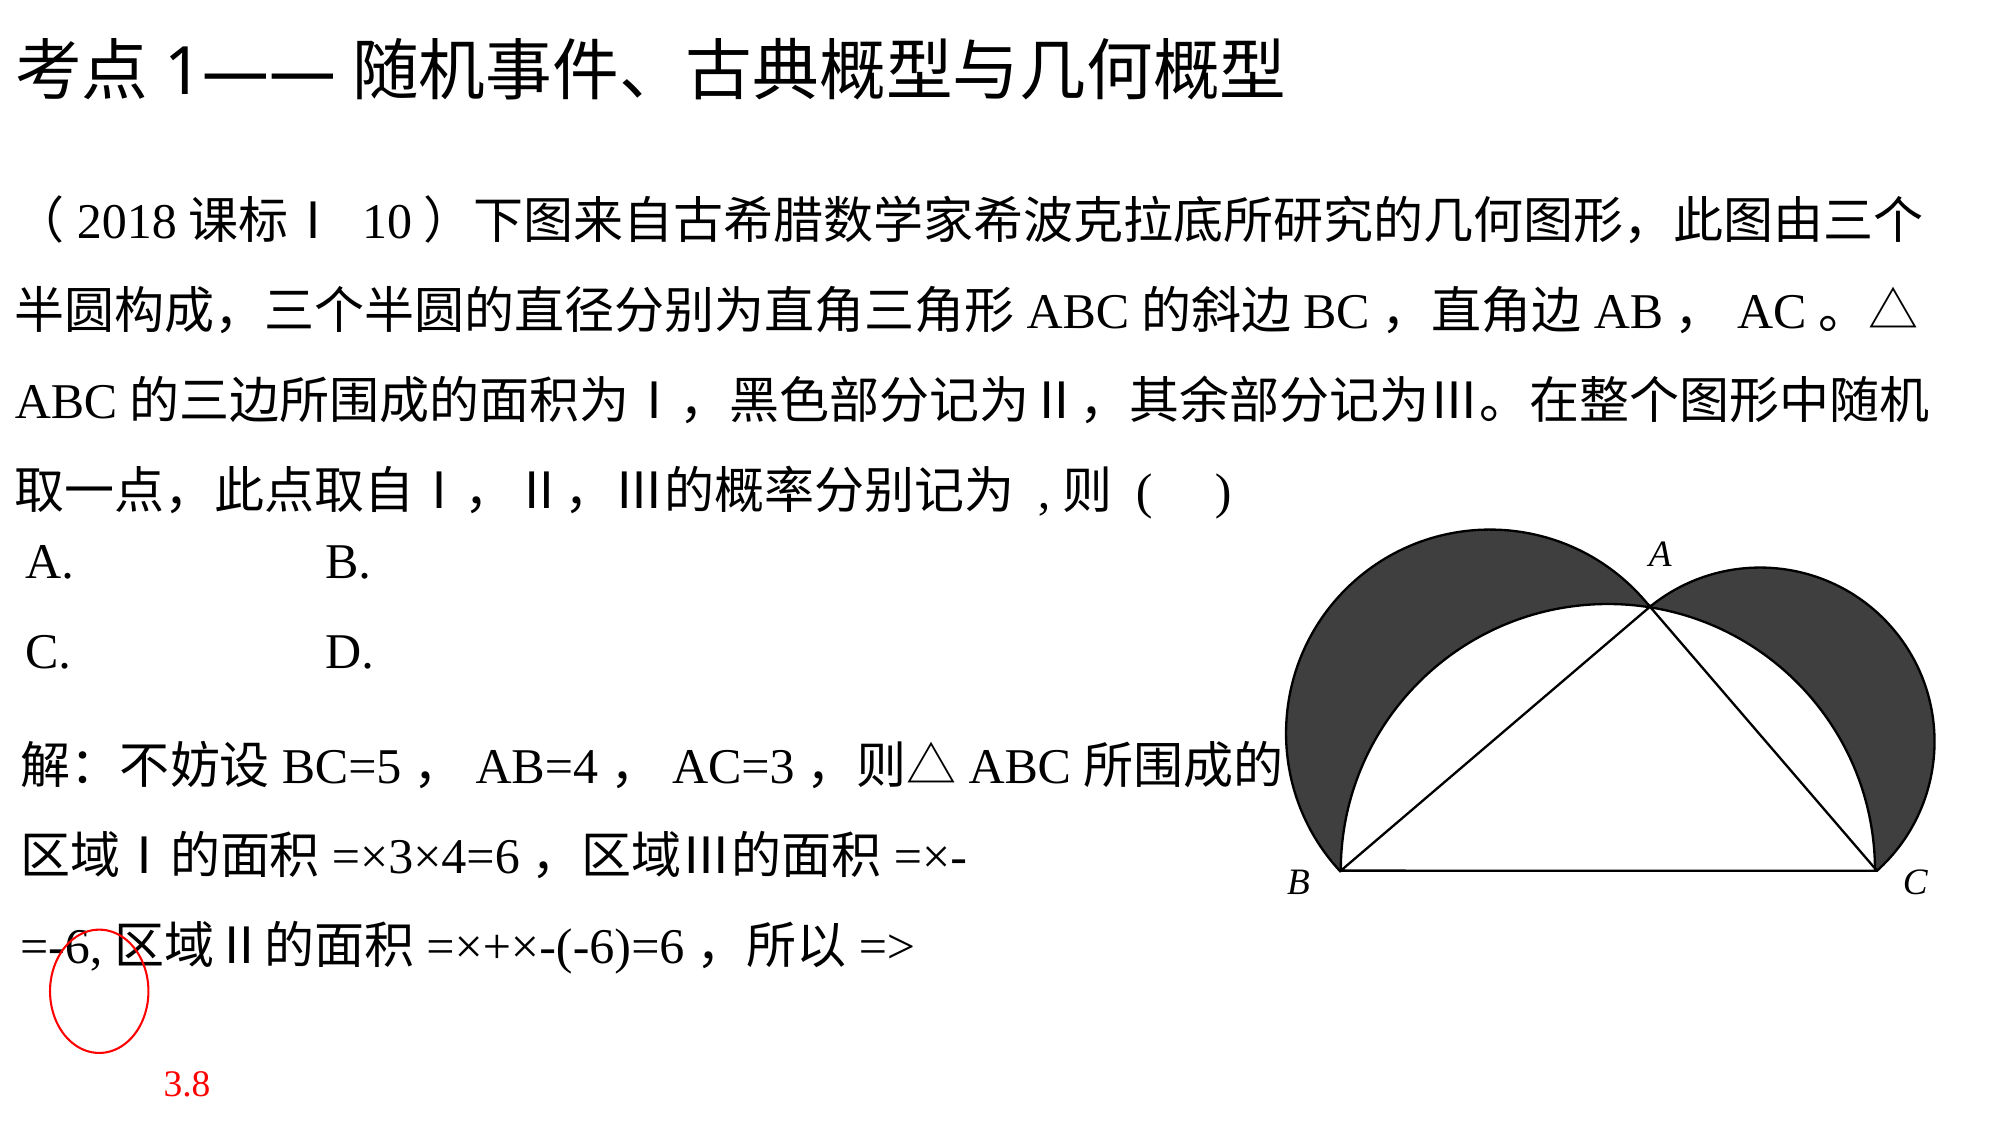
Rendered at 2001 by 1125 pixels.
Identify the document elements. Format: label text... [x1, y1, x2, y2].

text_box 3.8 [148, 1051, 226, 1112]
text_box [48, 928, 150, 1054]
text_box 考点1——随机事件、古典概型与几何概型 [0, 0, 1958, 115]
picture [1264, 520, 1947, 922]
